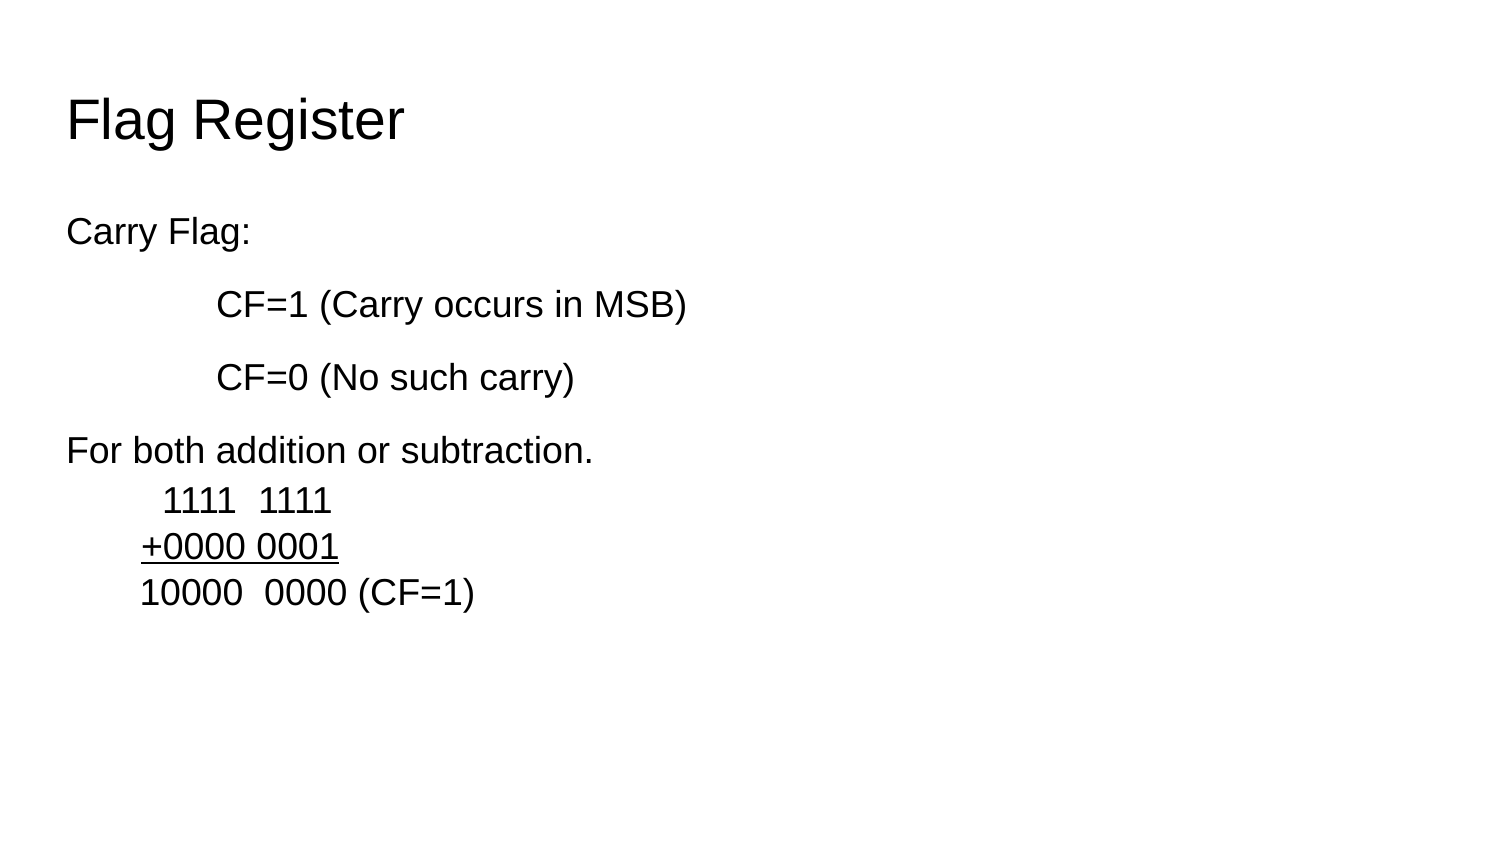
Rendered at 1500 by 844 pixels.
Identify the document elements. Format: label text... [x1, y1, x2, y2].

list Carry Flag: CF=1 (Carry occurs in MSB) CF=0 (No such carry) For both addition or subtraction. 1111 1111 +0000 0001 10000 0000 (CF=1) [51, 189, 1449, 750]
title Flag Register [51, 72, 1449, 167]
